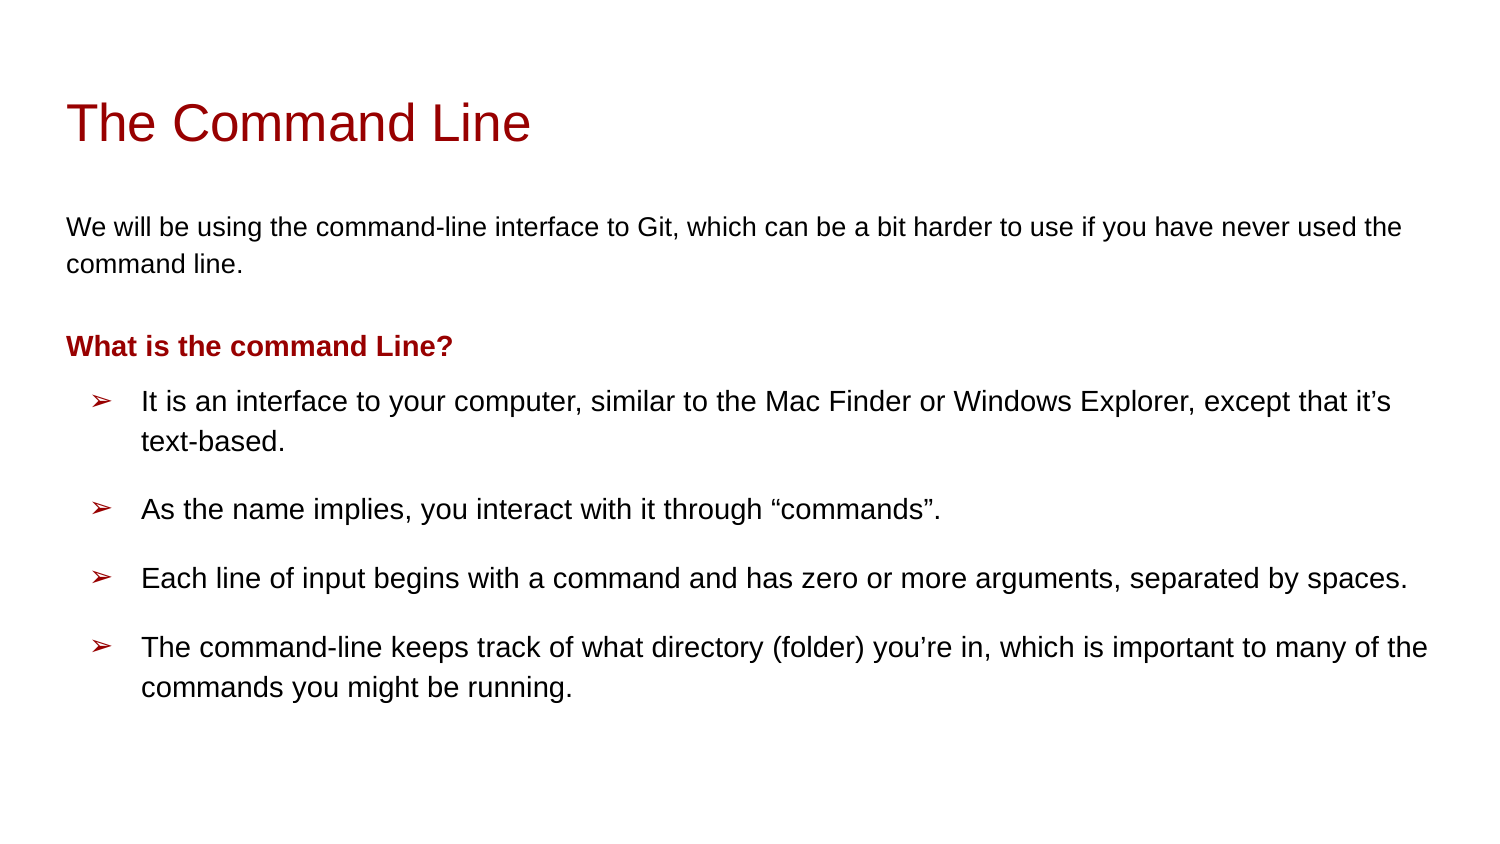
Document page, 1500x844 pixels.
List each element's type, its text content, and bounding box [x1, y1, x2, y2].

list The command-line keeps track of what directory (folder) you’re in, which is important to many of the commands you might be running. [51, 607, 1449, 721]
title The Command Line [51, 72, 1449, 167]
list We will be using the command-line interface to Git, which can be a bit harder to use if you have never used the command line. [51, 189, 1449, 295]
list It is an interface to your computer, similar to the Mac Finder or Windows Explorer, except that it’s text-based. [51, 361, 1449, 469]
list Each line of input begins with a command and has zero or more arguments, separated by spaces. [51, 538, 1449, 607]
list What is the command Line? [51, 307, 1449, 361]
list As the name implies, you interact with it through “commands”. [51, 469, 1449, 538]
